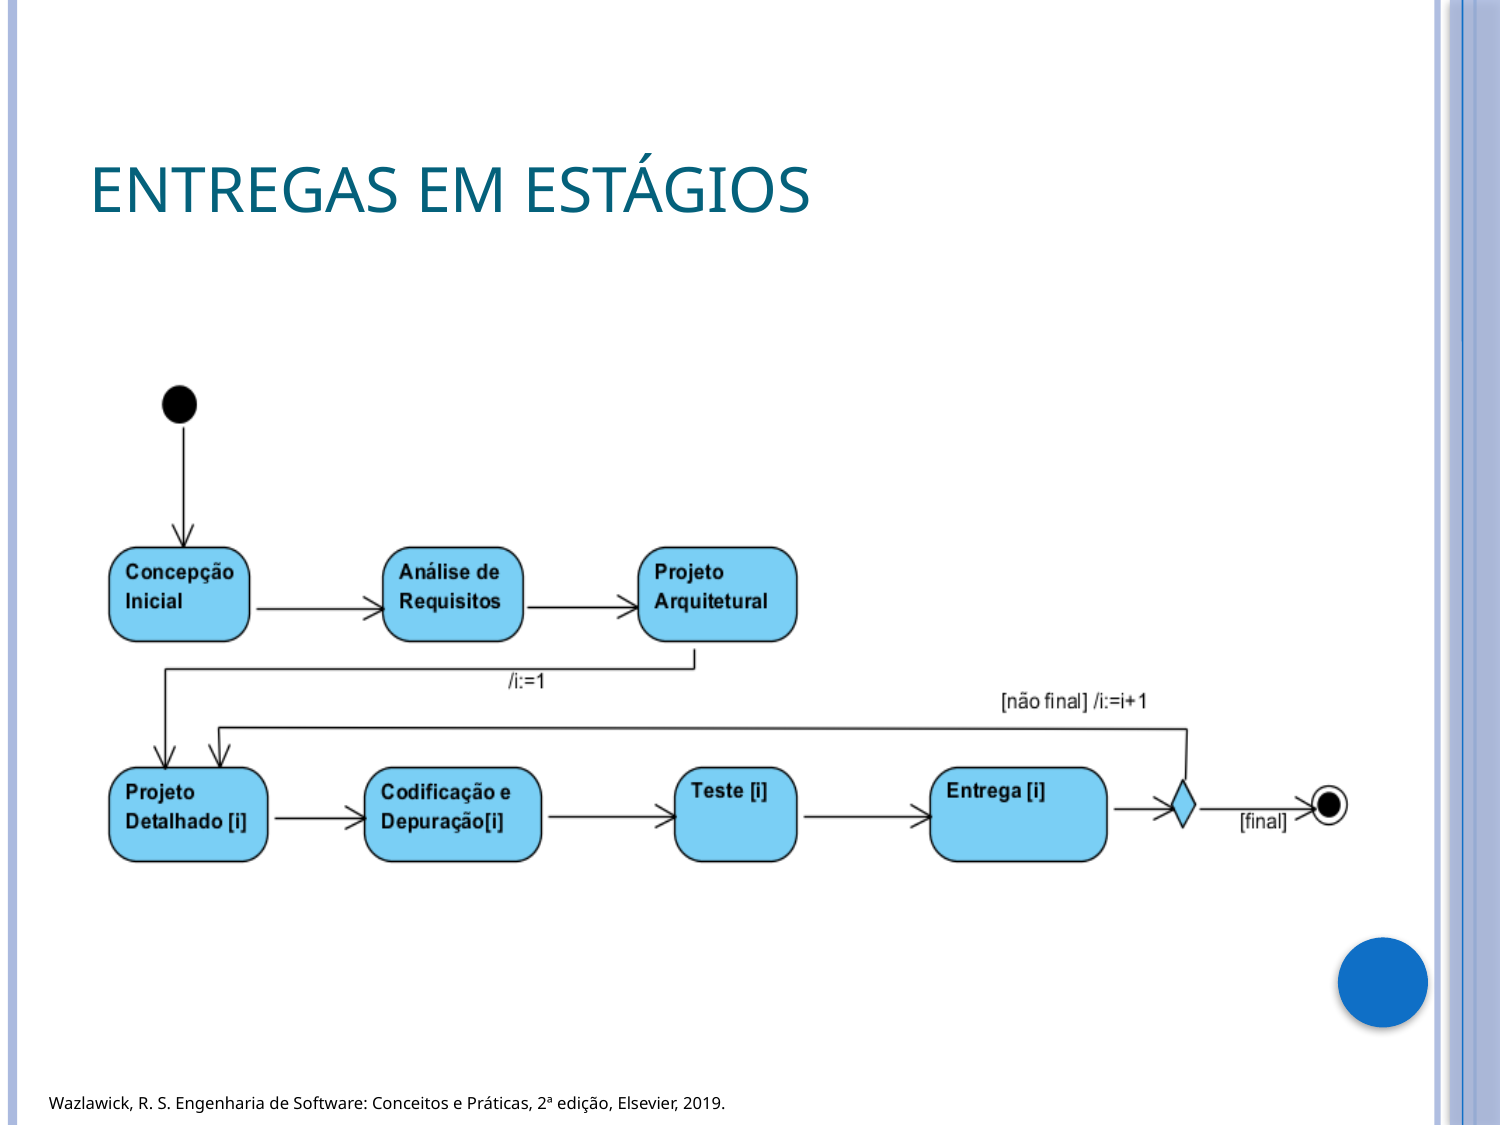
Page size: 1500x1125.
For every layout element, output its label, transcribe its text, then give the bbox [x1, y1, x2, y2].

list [74, 372, 1377, 881]
title Entregas em Estágios [75, 45, 1300, 233]
